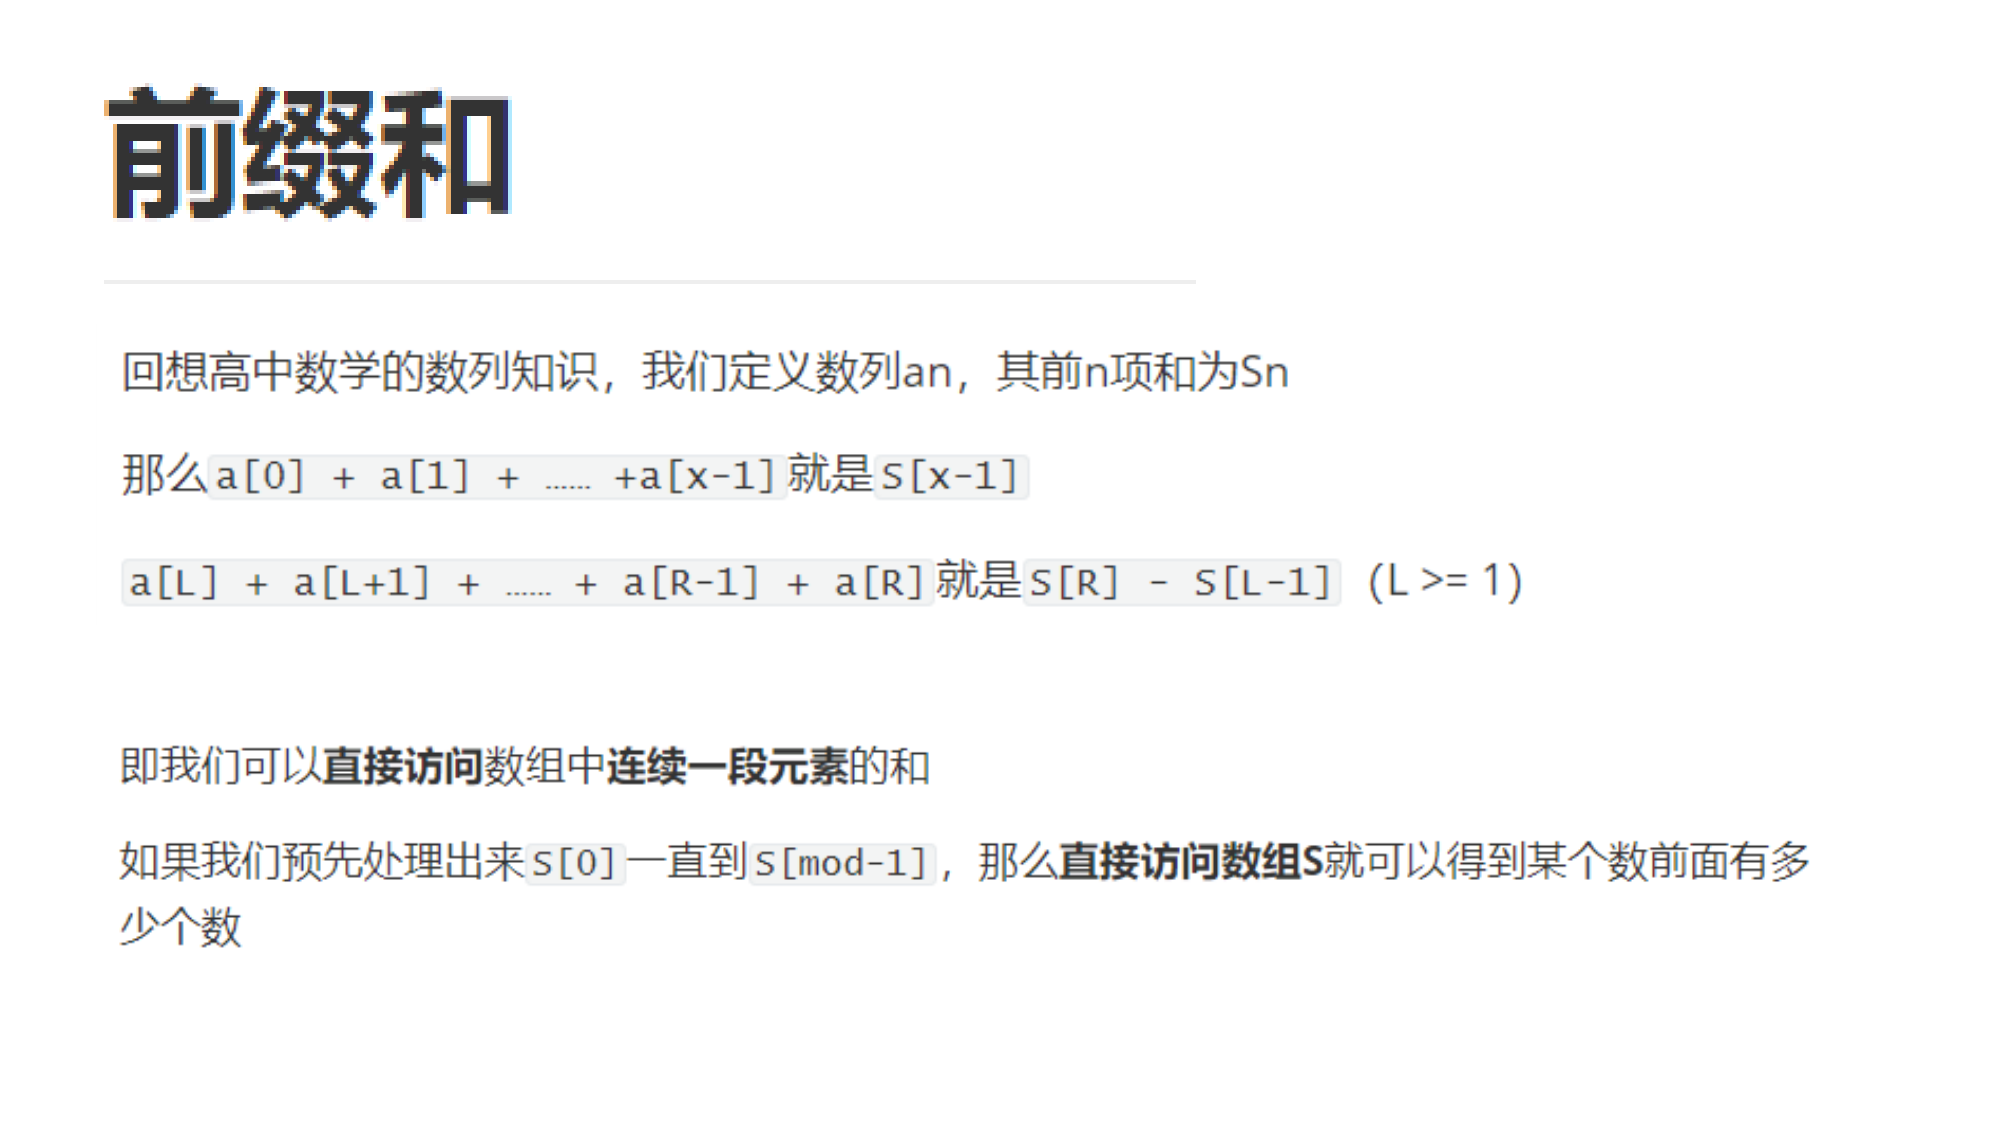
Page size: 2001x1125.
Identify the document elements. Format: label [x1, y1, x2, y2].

picture [47, 47, 1602, 625]
picture [95, 717, 1824, 973]
